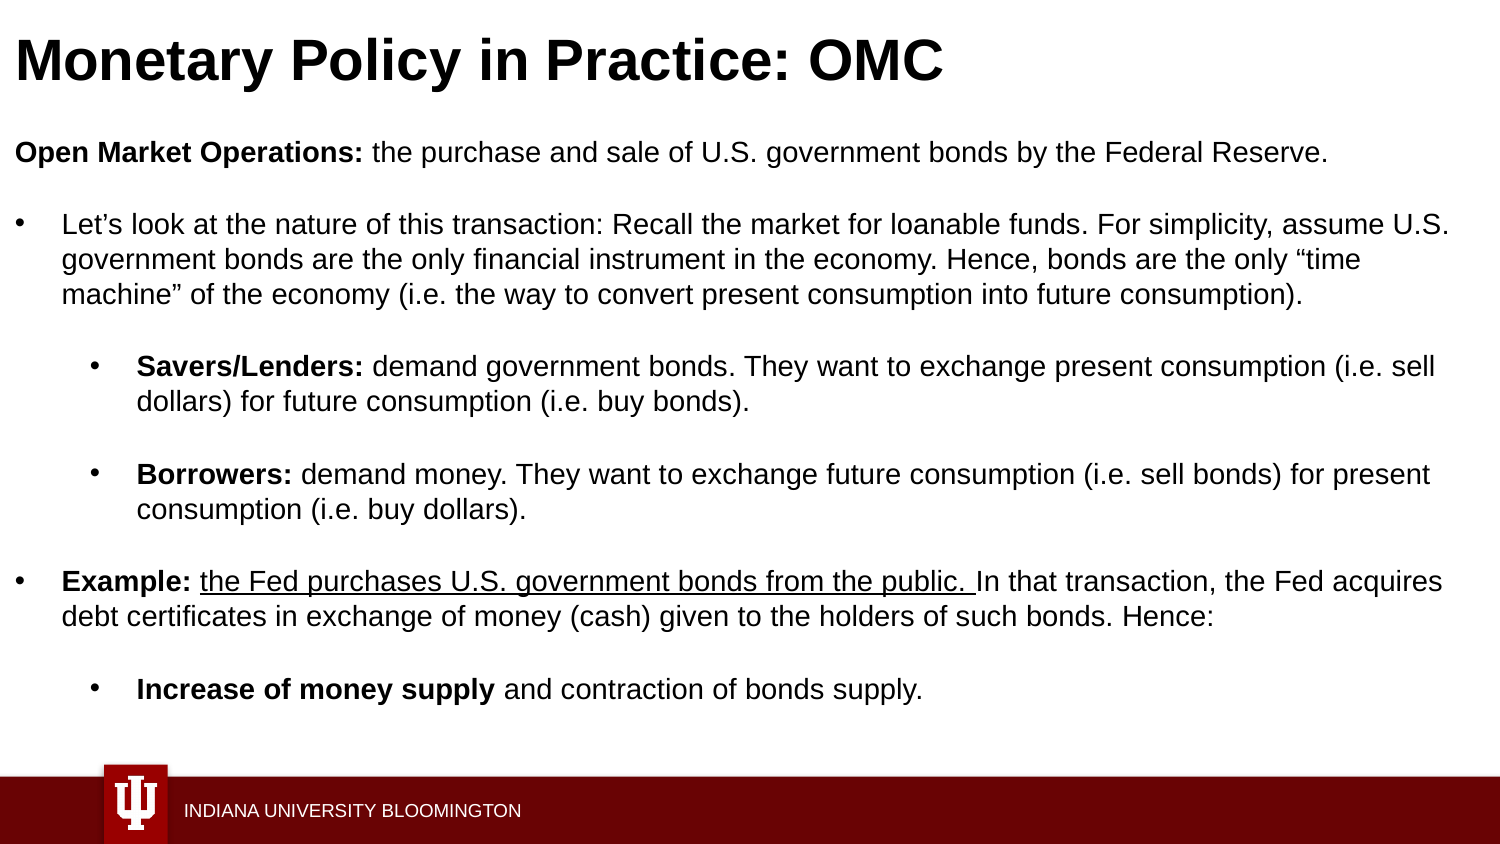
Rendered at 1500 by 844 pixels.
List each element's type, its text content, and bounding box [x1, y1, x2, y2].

title Monetary Policy in Practice: OMC [0, 0, 1500, 115]
text_box Open Market Operations: the purchase and sale of U.S. government bonds by the Federal Reserve. Let’s look at the nature of this transaction: Recall the market for loanable funds. For simplicity, assume U.S. government bonds are the only financial instrument in the economy. Hence, bonds are the only “time machine” of the economy (i.e. the way to convert present consumption into future consumption). Savers/Lenders: demand government bonds. They want to exchange present consumption (i.e. sell dollars) for future consumption (i.e. buy bonds). Borrowers: demand money. They want to exchange future consumption (i.e. sell bonds) for present consumption (i.e. buy dollars). Example: the Fed purchases U.S. government bonds from the public. In that transaction, the Fed acquires debt certificates in exchange of money (cash) given to the holders of such bonds. Hence: Increase of money supply and contraction of bonds supply. [0, 125, 1483, 713]
